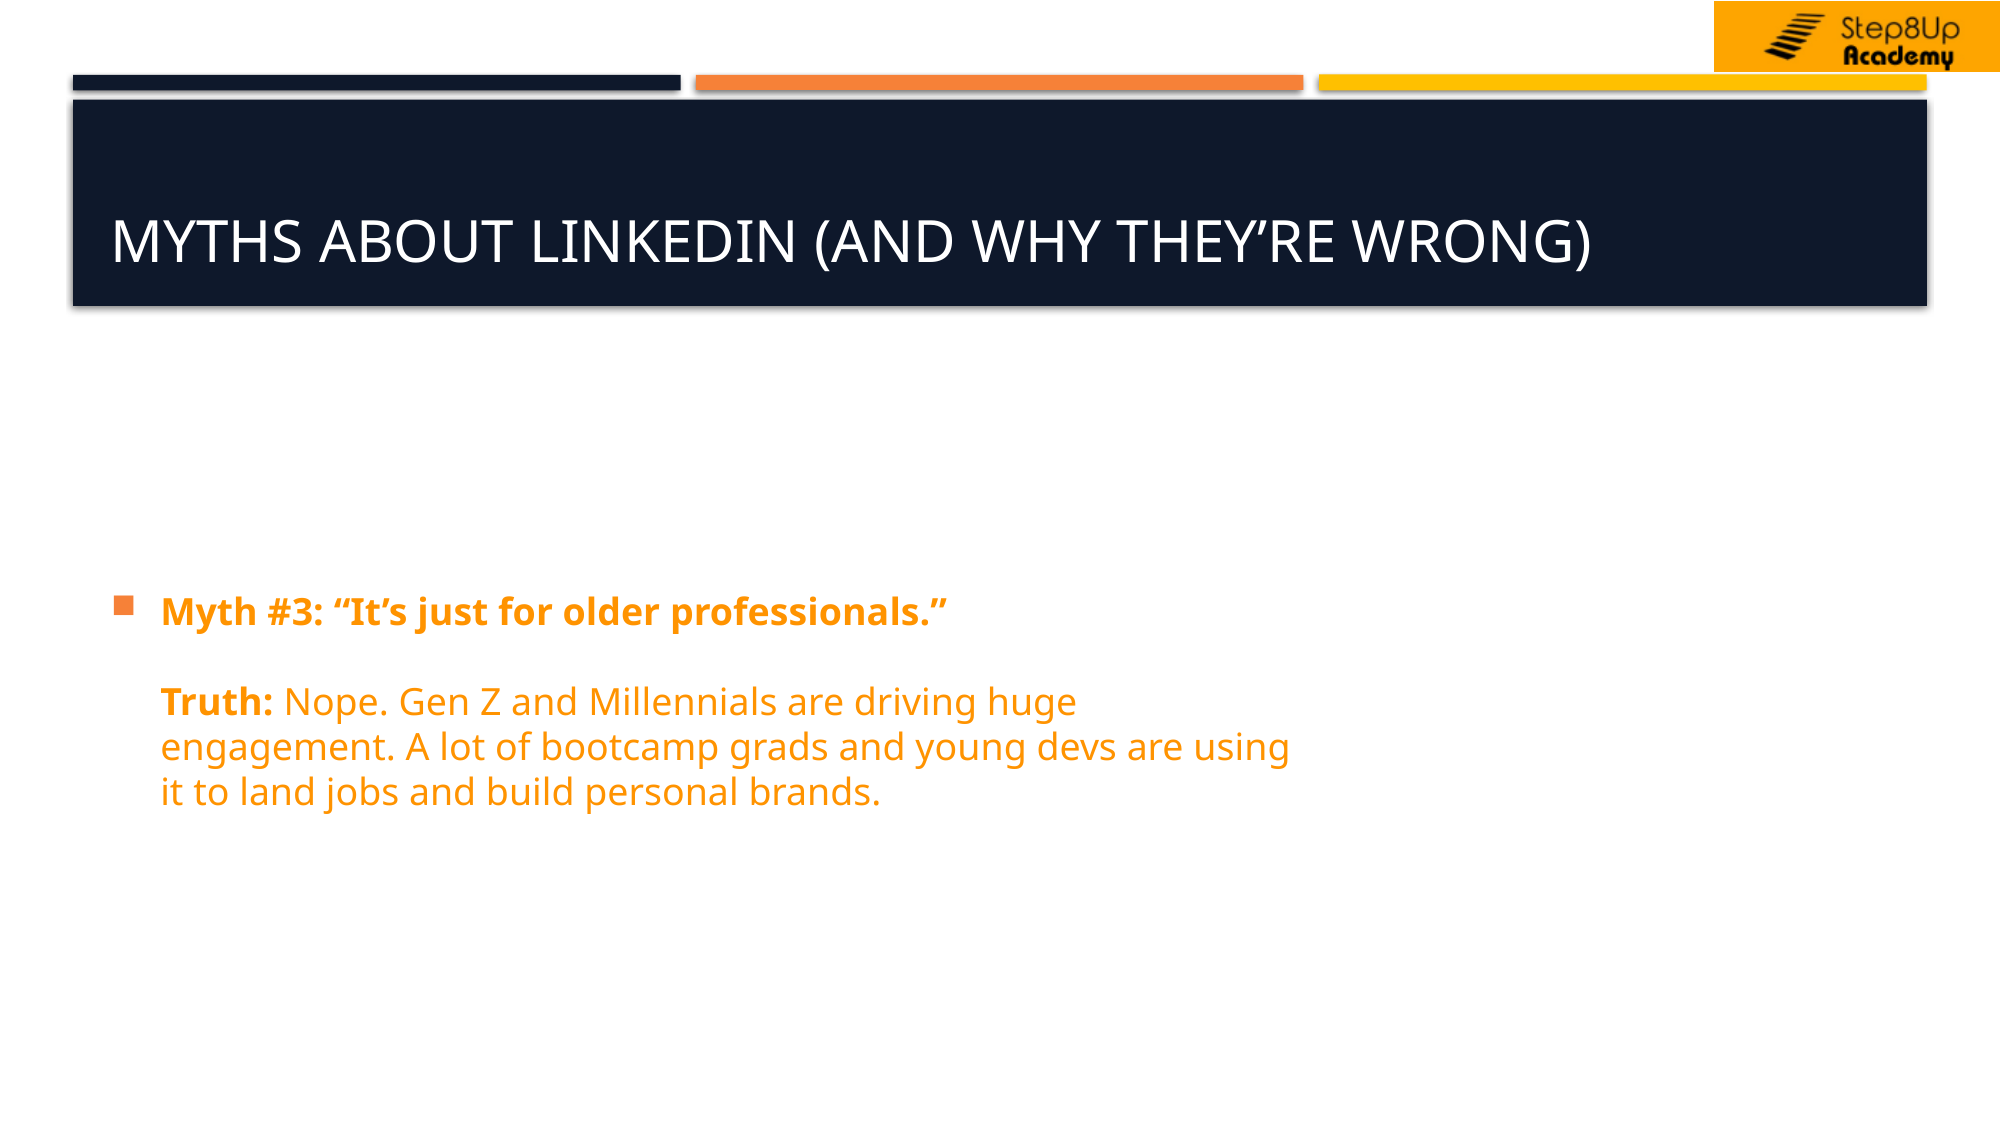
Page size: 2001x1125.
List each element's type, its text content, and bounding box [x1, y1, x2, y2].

list Myth #3: “It’s just for older professionals.” Truth: Nope. Gen Z and Millennials are driving huge engagement. A lot of bootcamp grads and young devs are using it to land jobs and build personal brands. [95, 359, 1311, 1043]
picture [1714, 1, 2000, 72]
title Myths About LinkedIn (And Why They’re Wrong) [95, 119, 1905, 282]
